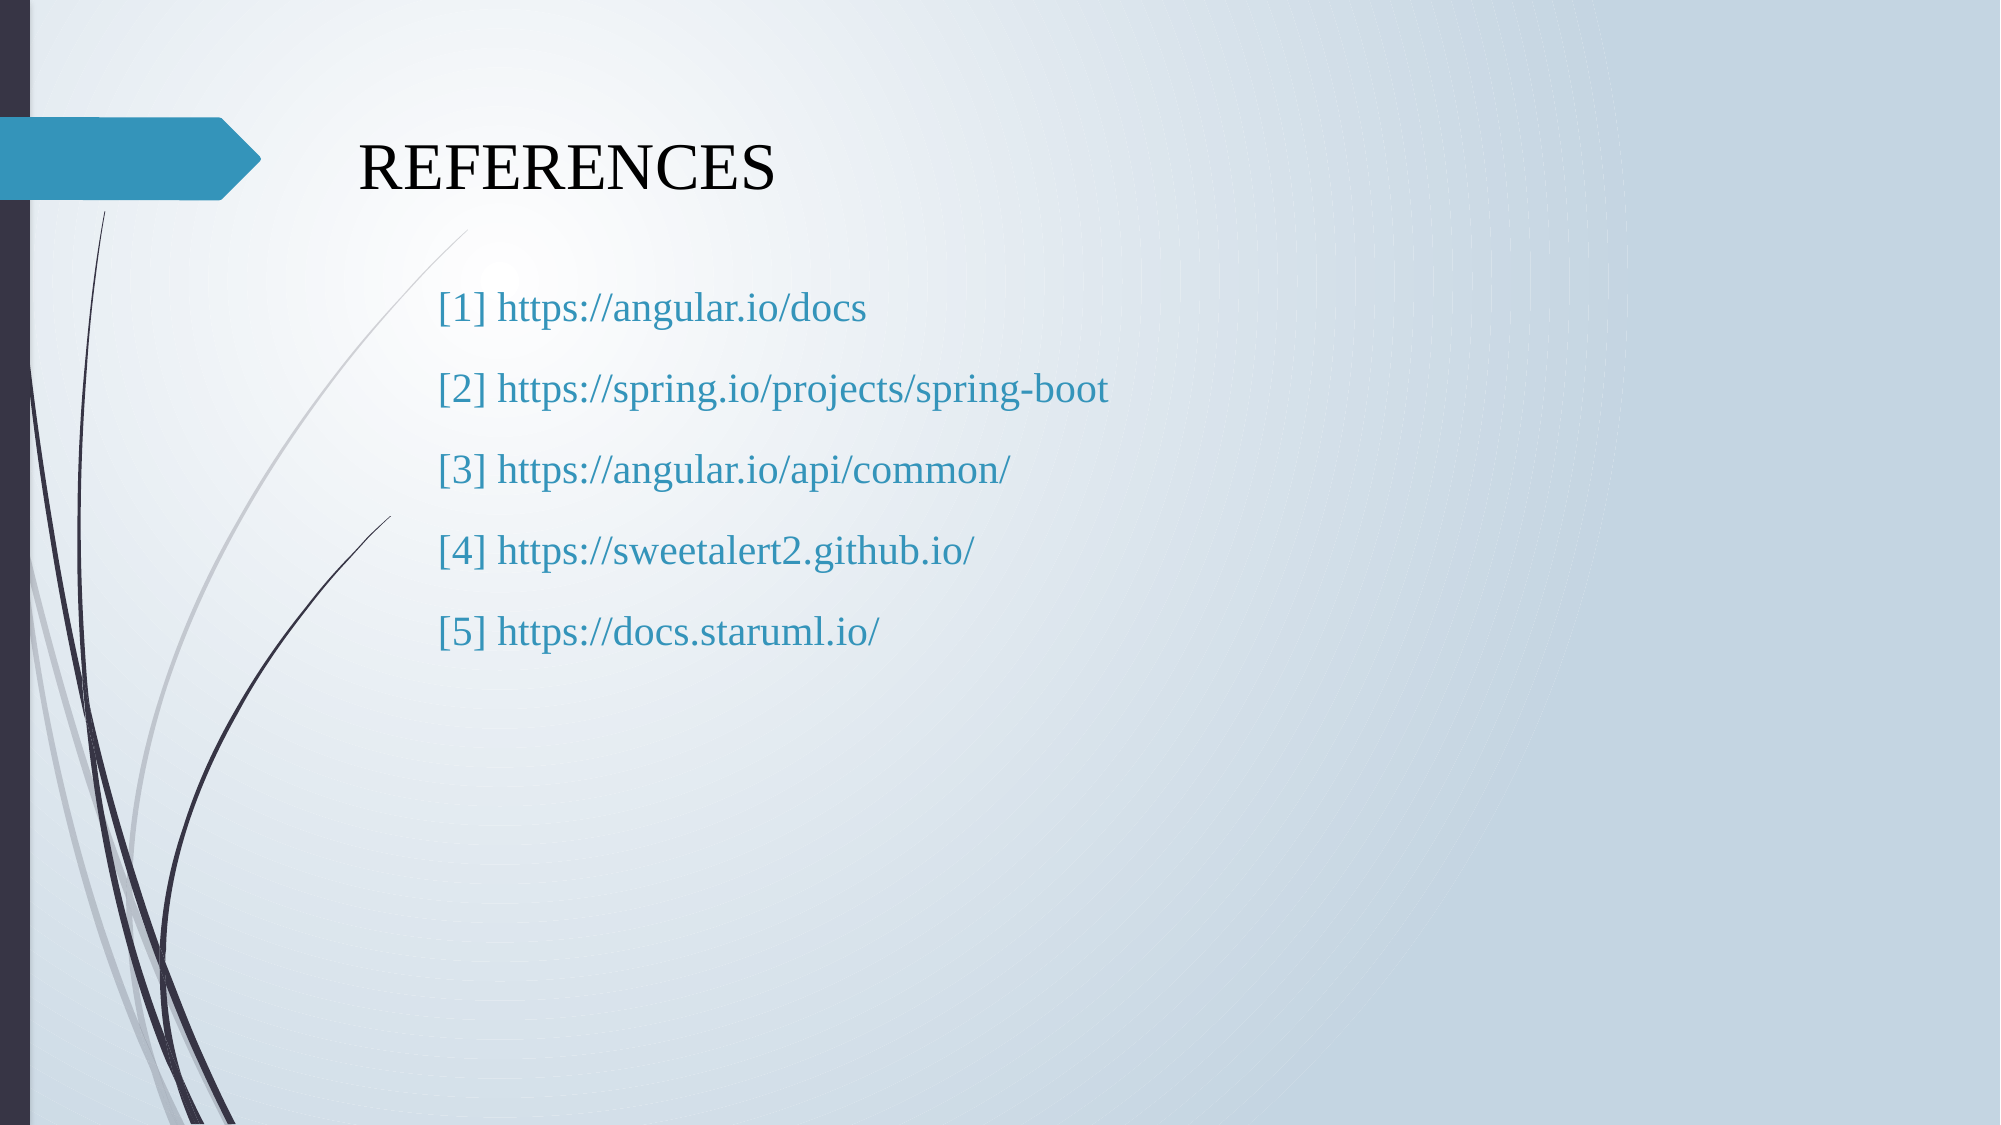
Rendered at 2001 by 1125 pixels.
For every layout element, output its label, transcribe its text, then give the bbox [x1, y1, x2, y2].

title REFERENCES [343, 115, 1952, 223]
list [1] https://angular.io/docs [2] https://spring.io/projects/spring-boot [3] https://angular.io/api/common/ [4] https://sweetalert2.github.io/ [5] https://docs.staruml.io/ [422, 262, 1931, 678]
